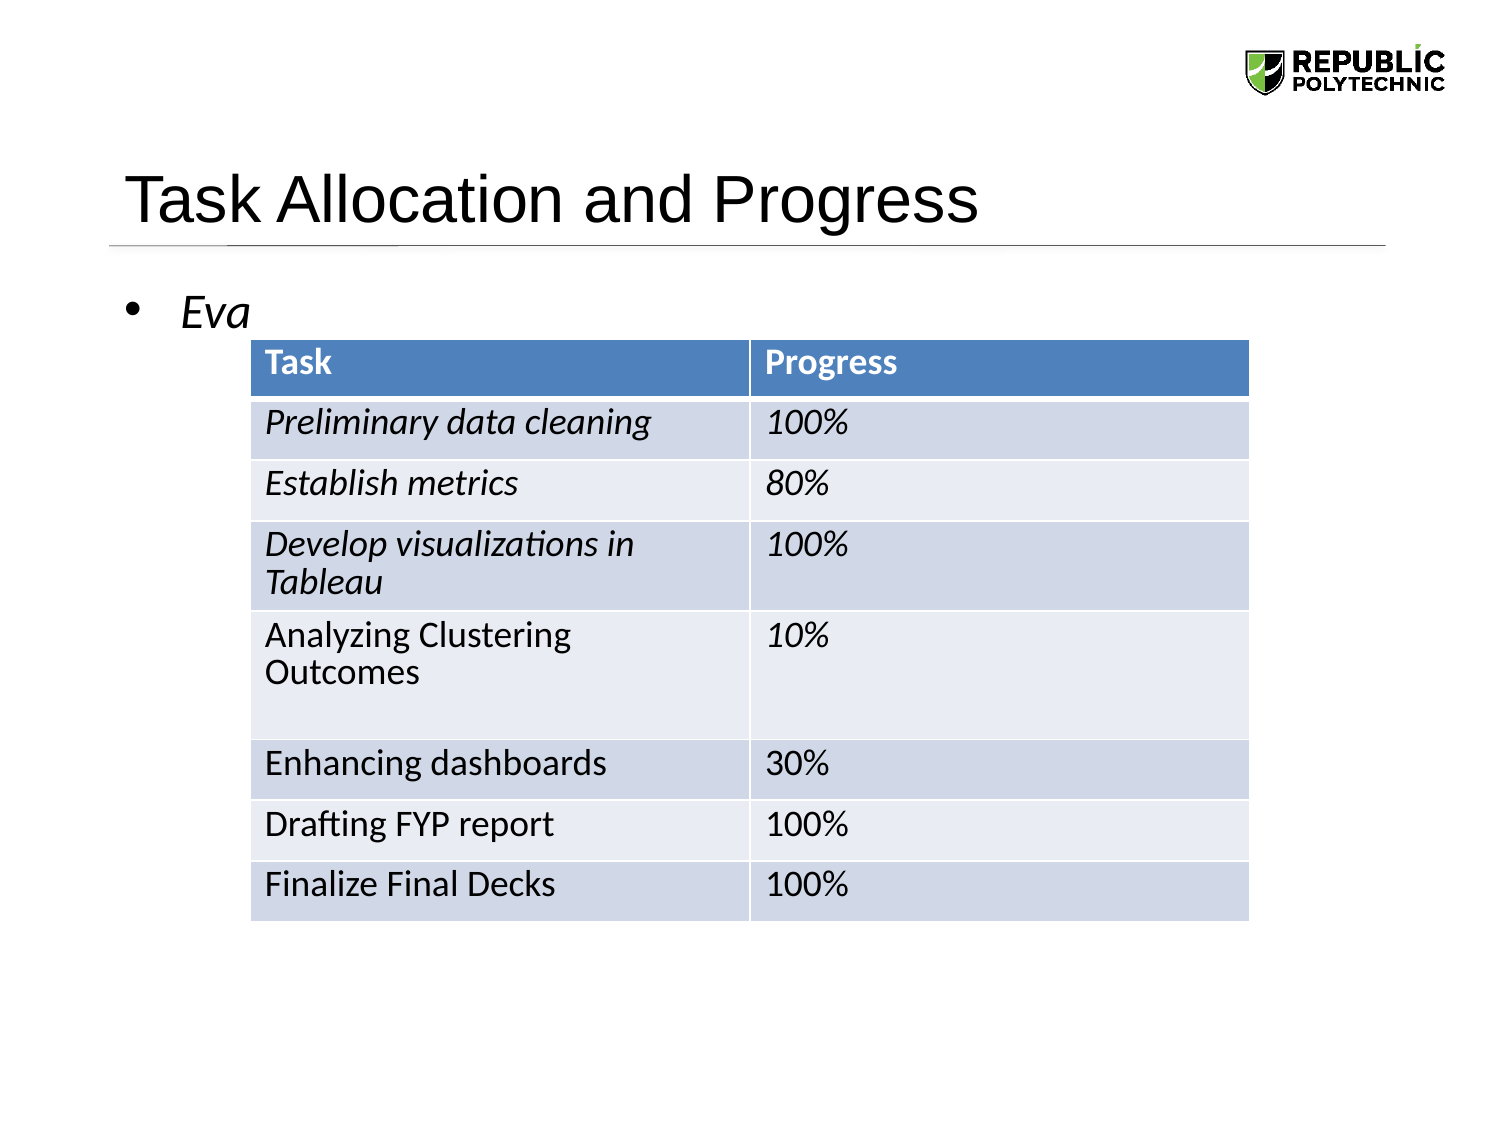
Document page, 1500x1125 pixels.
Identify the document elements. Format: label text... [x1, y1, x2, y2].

table_cell 80% [751, 461, 1249, 520]
table_cell 100% [751, 801, 1249, 860]
picture [1232, 37, 1458, 104]
table_cell 30% [751, 740, 1249, 799]
table_cell 10% [751, 612, 1249, 739]
table_cell Preliminary data cleaning [251, 402, 749, 459]
table_cell 100% [751, 402, 1249, 459]
table_cell Analyzing Clustering Outcomes [251, 612, 749, 739]
table_cell Enhancing dashboards [251, 740, 749, 799]
table_cell 100% [751, 862, 1249, 921]
table_header Progress [751, 340, 1249, 396]
title Task Allocation and Progress [109, 146, 1386, 246]
table_cell Establish metrics [251, 461, 749, 520]
table_cell Finalize Final Decks [251, 862, 749, 921]
list Eva [109, 270, 1386, 1013]
table_header Task [251, 340, 749, 396]
table_cell Develop visualizations in Tableau [251, 522, 749, 610]
table_cell Drafting FYP report [251, 801, 749, 860]
table_cell 100% [751, 522, 1249, 610]
